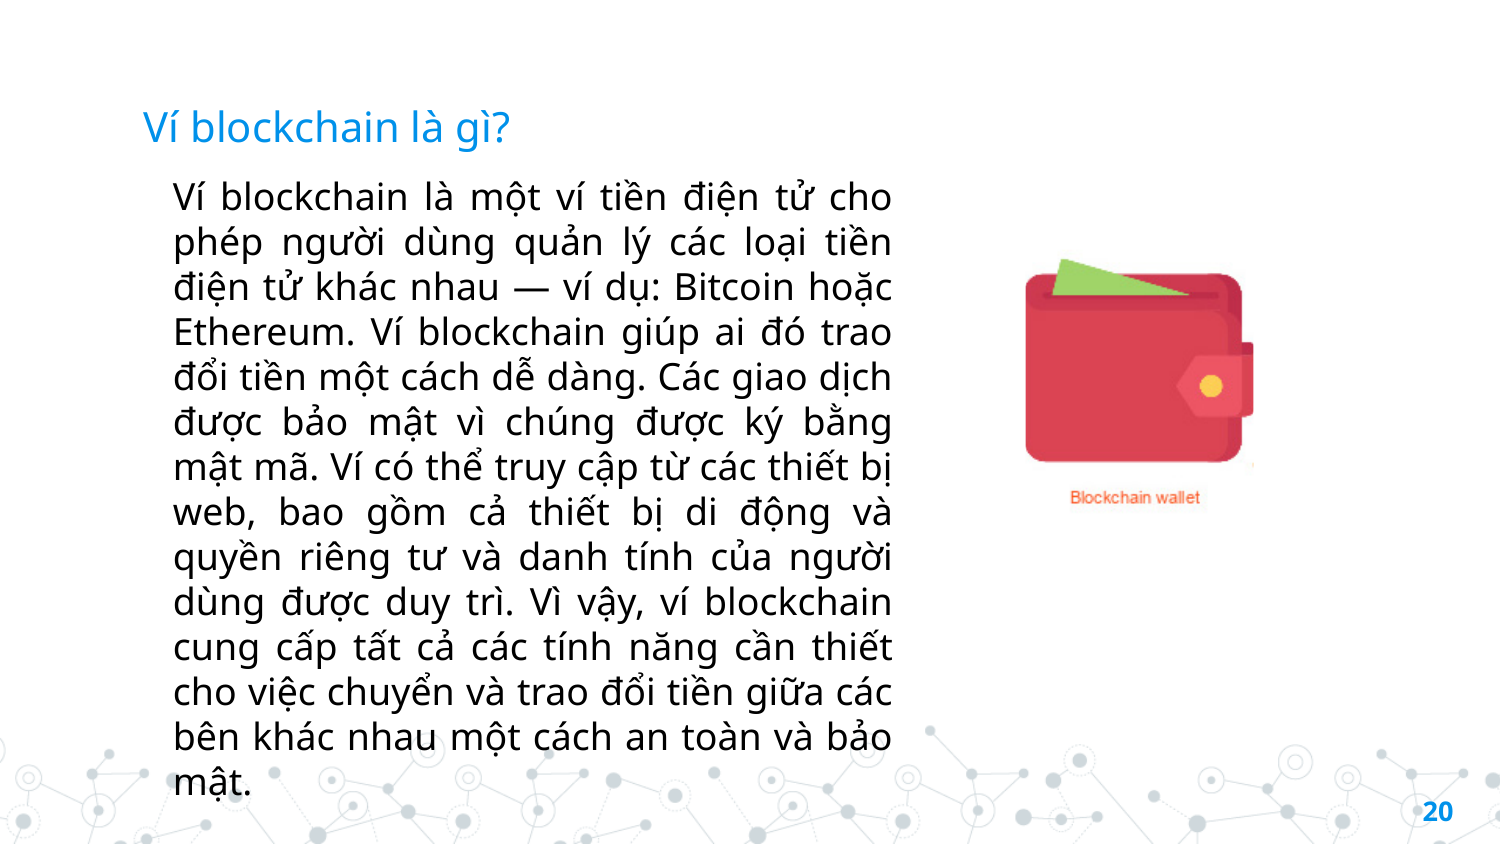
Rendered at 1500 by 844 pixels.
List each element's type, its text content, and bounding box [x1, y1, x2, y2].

title Ví blockchain là gì? [128, 50, 1372, 166]
text_box Ví blockchain là một ví tiền điện tử cho phép người dùng quản lý các loại tiền điện tử khác nhau — ví dụ: Bitcoin hoặc Ethereum. Ví blockchain giúp ai đó trao đổi tiền một cách dễ dàng. Các giao dịch được bảo mật vì chúng được ký bằng mật mã. Ví có thể truy cập từ các thiết bị web, bao gồm cả thiết bị di động và quyền riêng tư và danh tính của người dùng được duy trì. Vì vậy, ví blockchain cung cấp tất cả các tính năng cần thiết cho việc chuyển và trao đổi tiền giữa các bên khác nhau một cách an toàn và bảo mật. [158, 165, 909, 811]
picture [0, 0, 1500, 844]
slide_number 20 [1378, 779, 1469, 844]
